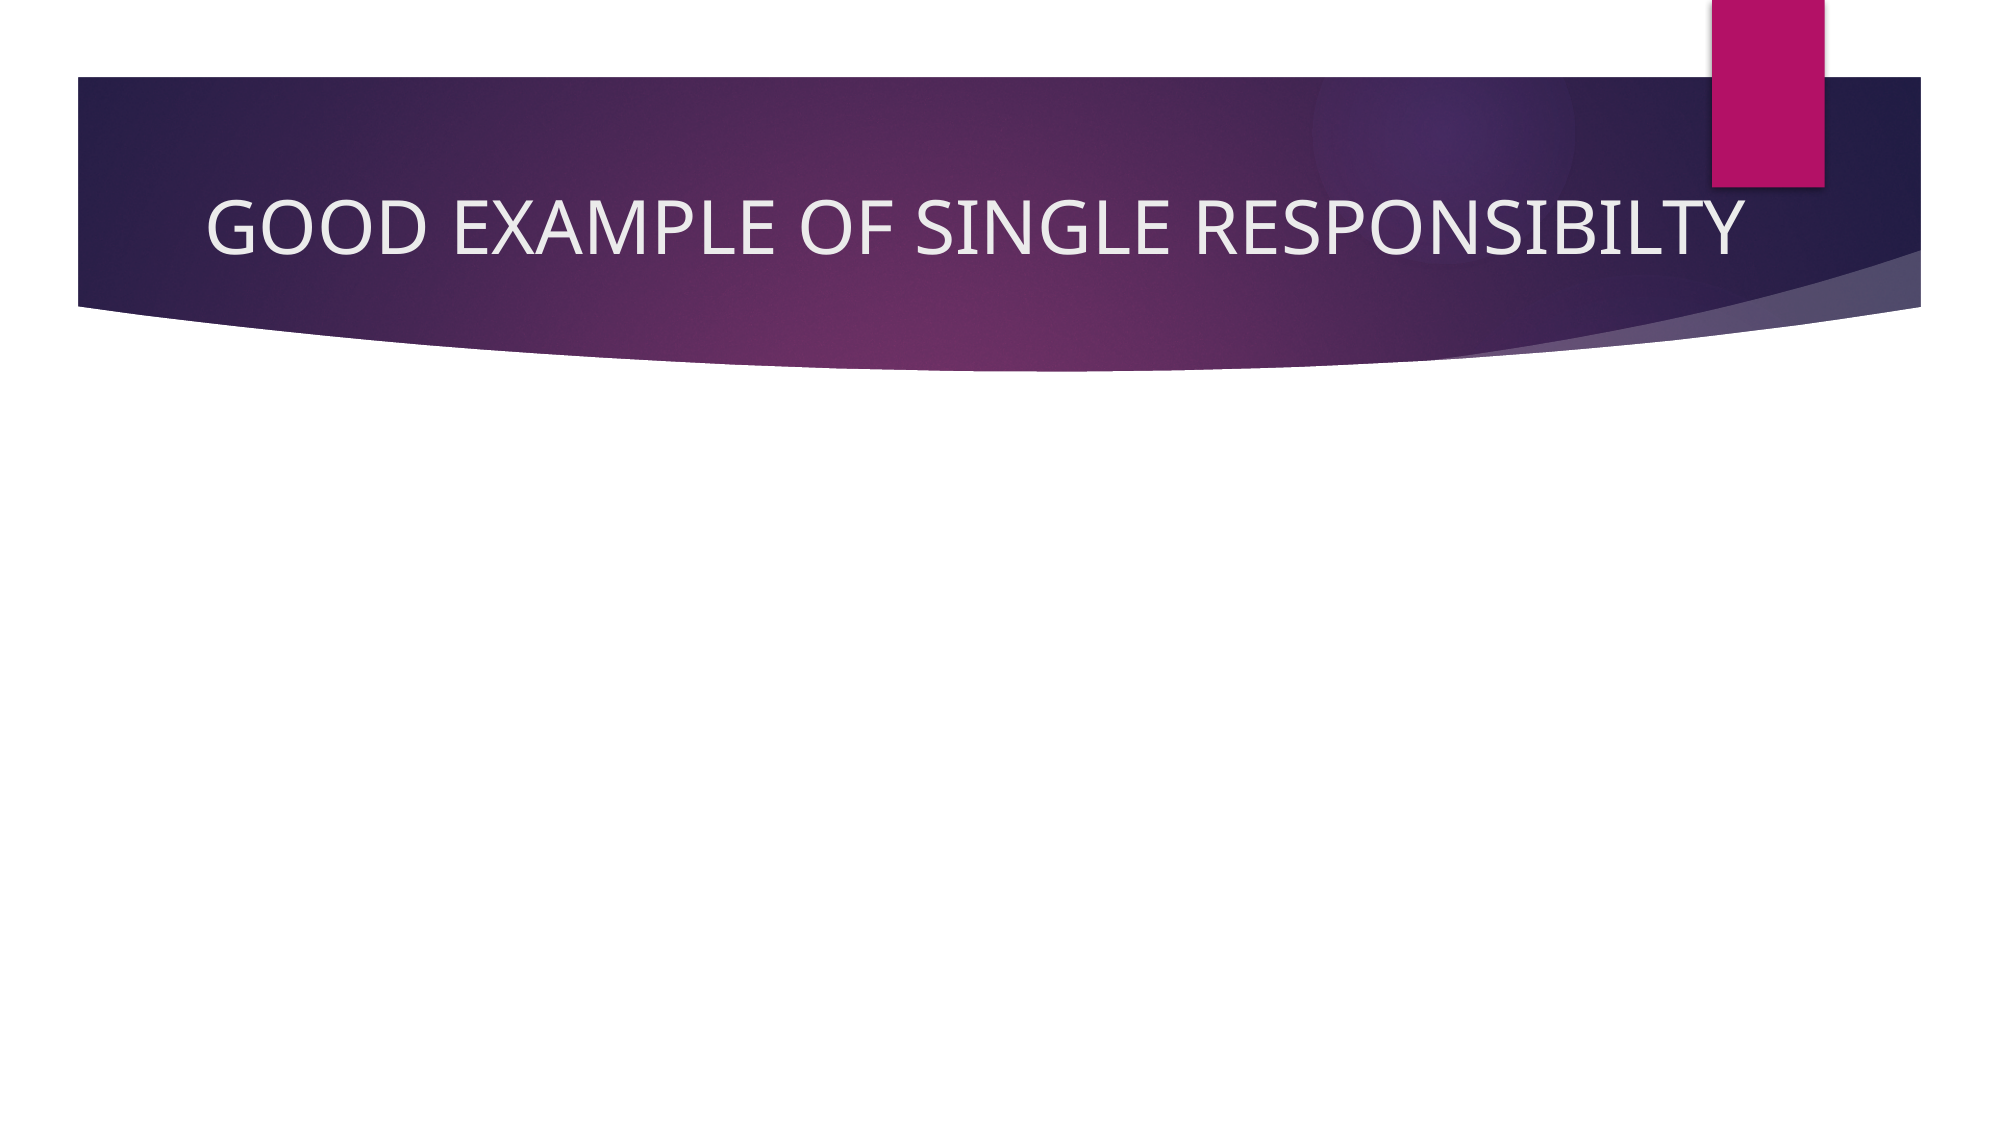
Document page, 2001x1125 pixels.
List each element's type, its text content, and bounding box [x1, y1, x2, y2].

title GOOD EXAMPLE OF SINGLE RESPONSIBILTY [189, 166, 1910, 283]
